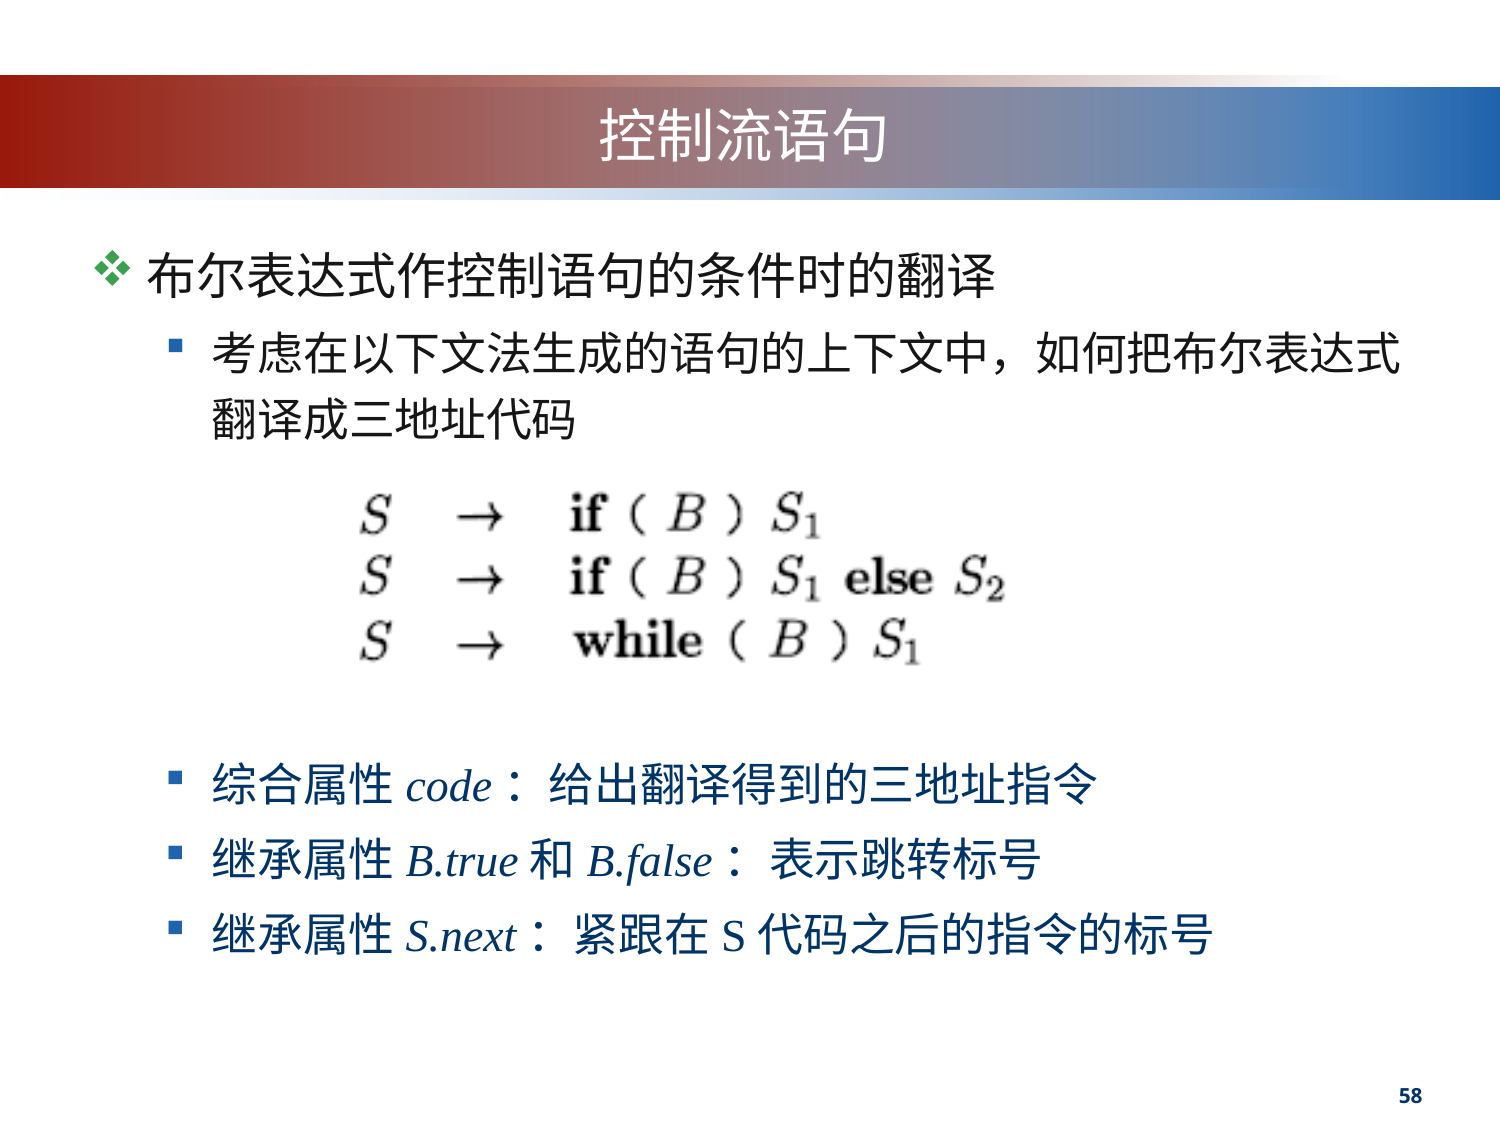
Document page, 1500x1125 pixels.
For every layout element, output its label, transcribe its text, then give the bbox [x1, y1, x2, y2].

title 控制流语句 [137, 87, 1351, 181]
slide_number 58 [1087, 1074, 1438, 1117]
picture [324, 474, 1043, 701]
text_box 综合属性code：给出翻译得到的三地址指令 继承属性B.true和B.false：表示跳转标号 继承属性S.next：紧跟在S代码之后的指令的标号 [74, 737, 1425, 1000]
list 布尔表达式作控制语句的条件时的翻译 考虑在以下文法生成的语句的上下文中，如何把布尔表达式翻译成三地址代码 [74, 224, 1426, 463]
